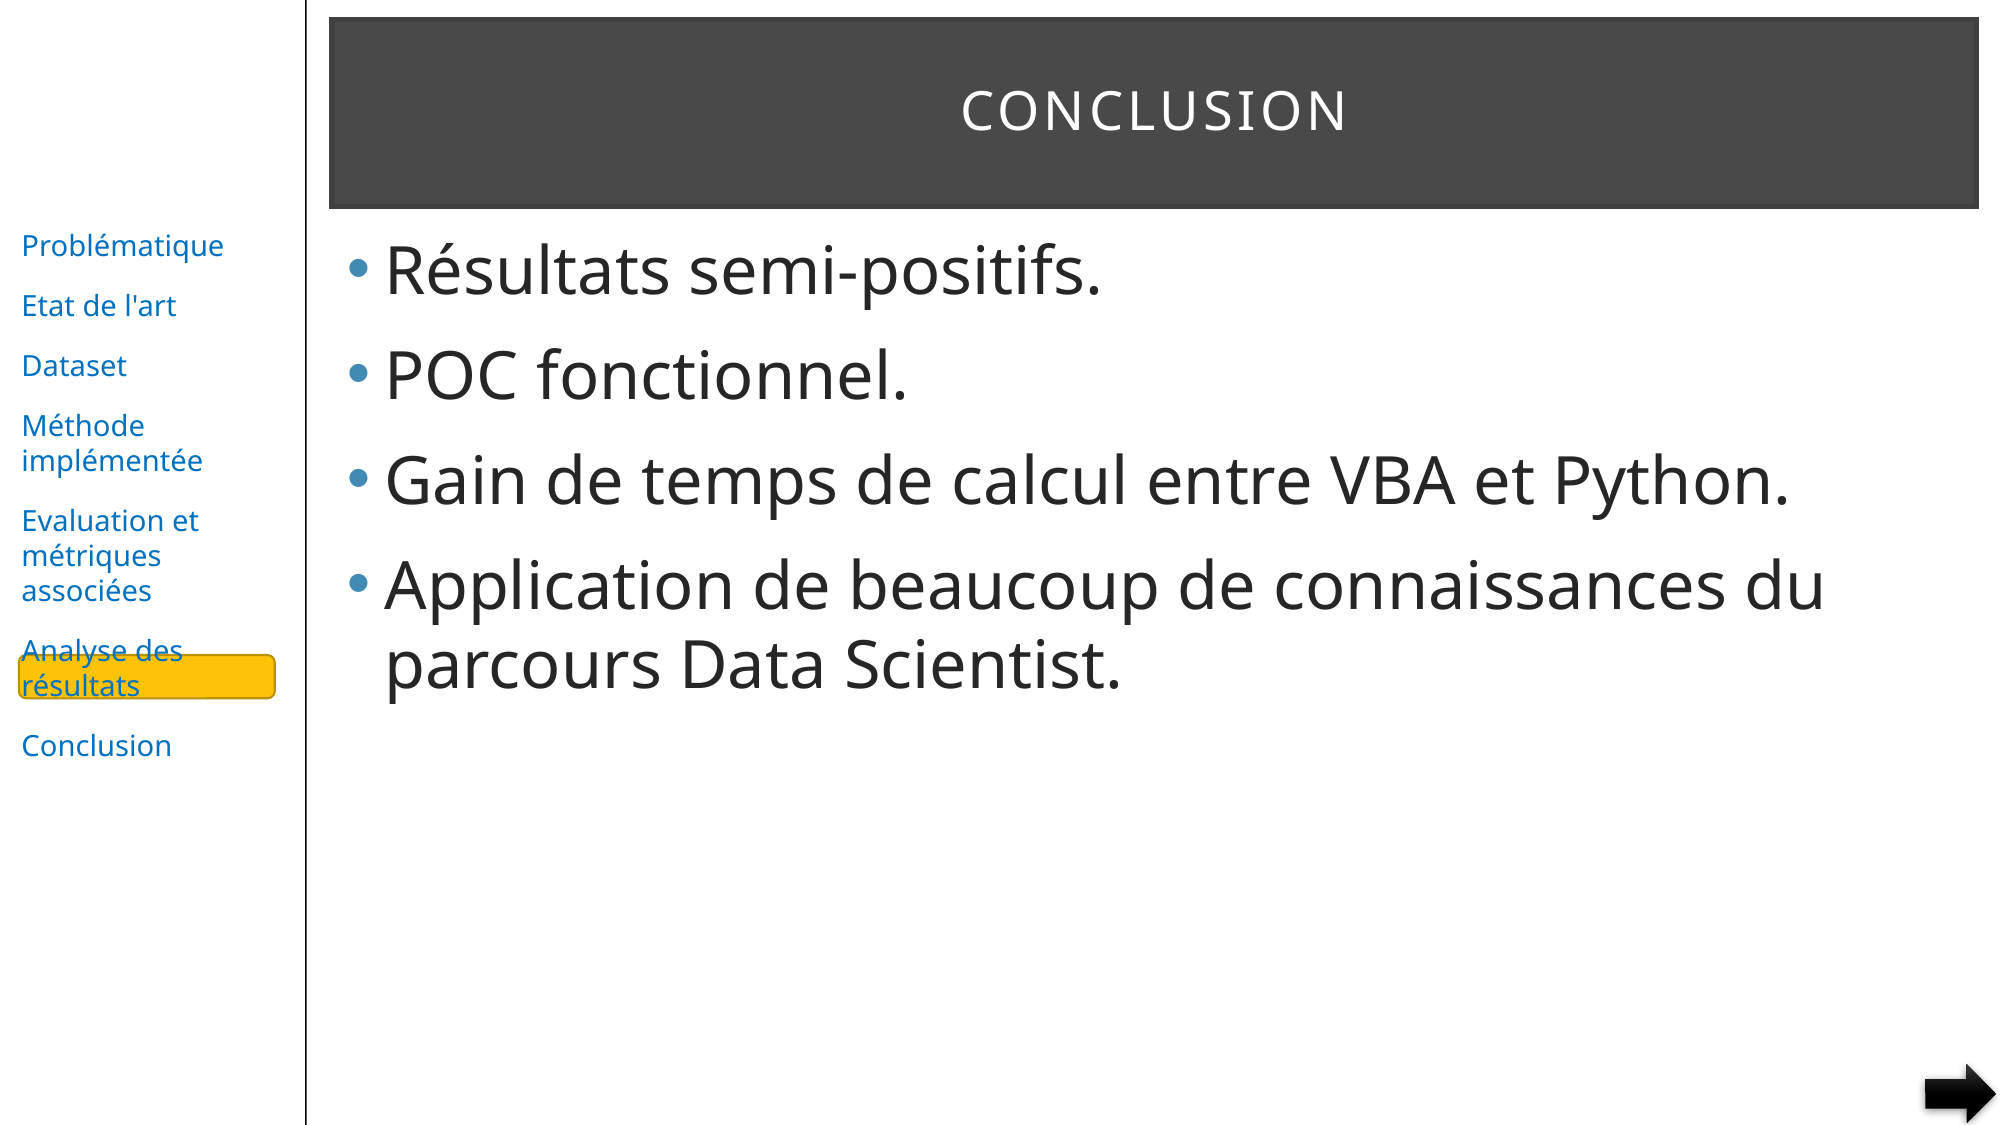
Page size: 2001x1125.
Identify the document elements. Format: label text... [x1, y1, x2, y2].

text_box [331, 219, 1977, 1106]
title CONCLUSION [329, 17, 1979, 209]
text_box [1925, 1074, 1997, 1124]
